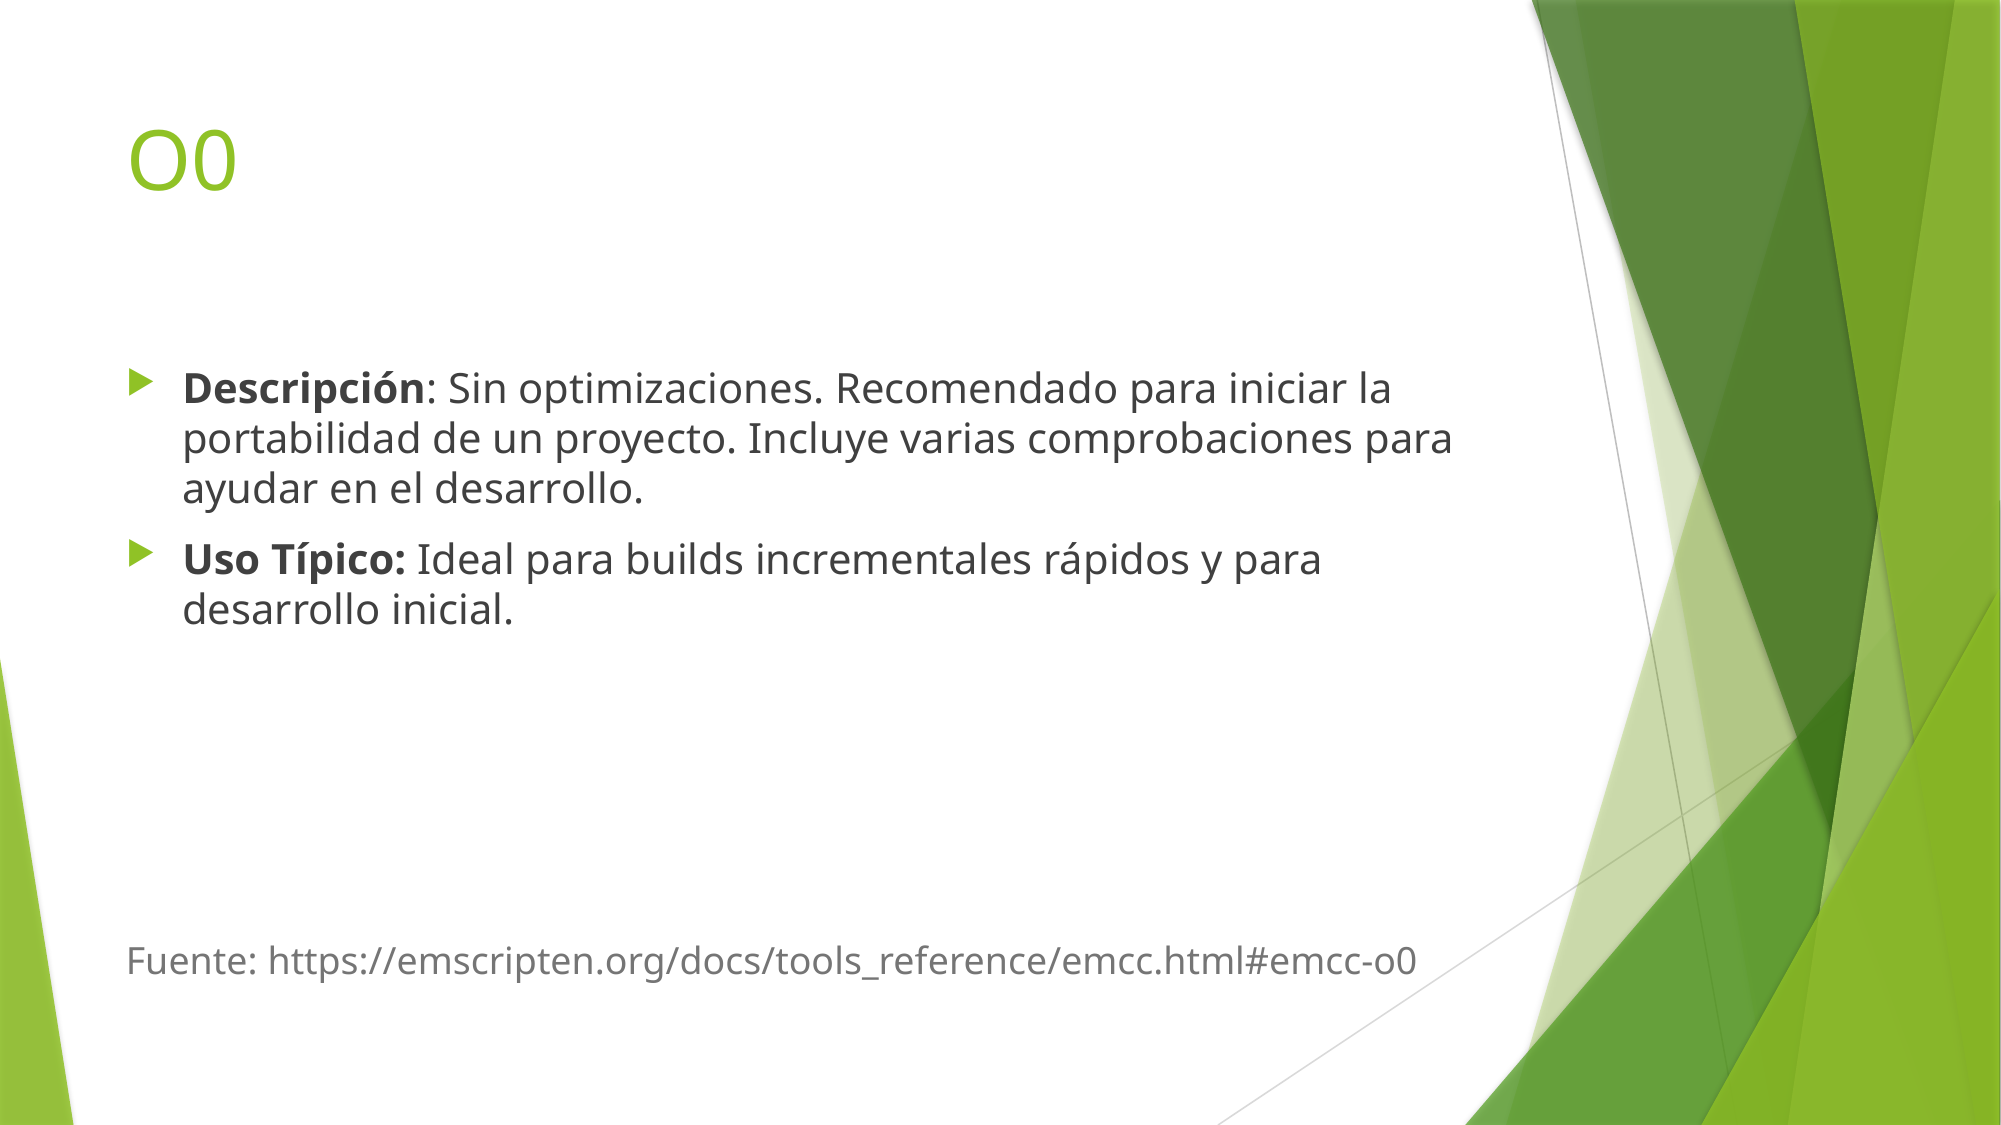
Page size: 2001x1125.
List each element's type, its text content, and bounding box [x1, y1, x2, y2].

title O0 [111, 99, 1522, 317]
list Descripción: Sin optimizaciones. Recomendado para iniciar la portabilidad de un proyecto. Incluye varias comprobaciones para ayudar en el desarrollo. Uso Típico: Ideal para builds incrementales rápidos y para desarrollo inicial. [111, 354, 1522, 992]
text_box Fuente: https://emscripten.org/docs/tools_reference/emcc.html#emcc-o0 [110, 929, 1478, 990]
